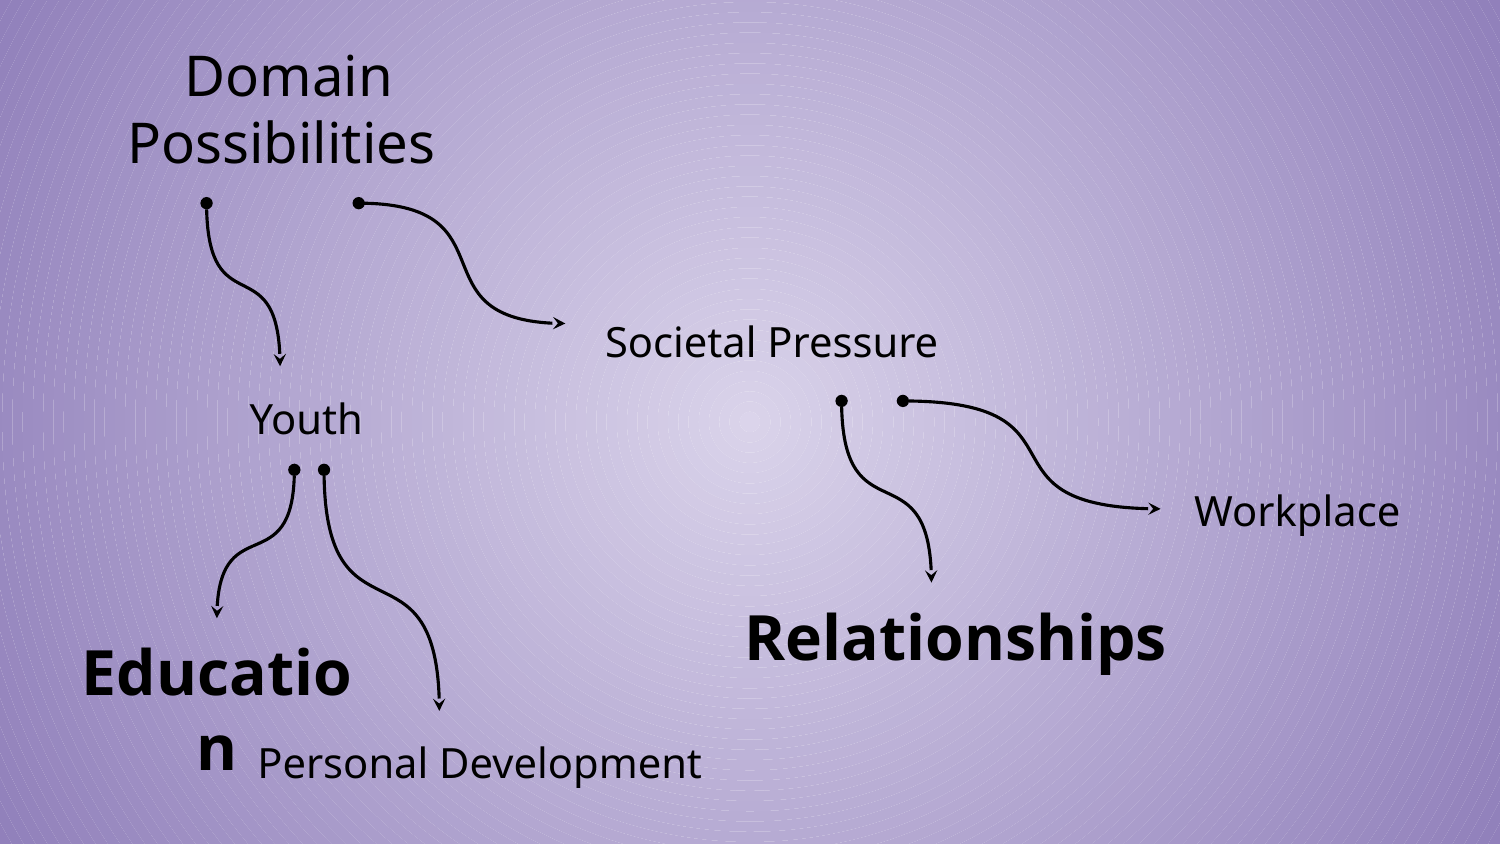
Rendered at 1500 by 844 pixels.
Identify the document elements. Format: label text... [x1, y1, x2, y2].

text_box Youth [206, 377, 406, 458]
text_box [902, 400, 1161, 510]
text_box Relationships [729, 582, 1183, 688]
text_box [161, 247, 326, 322]
text_box Workplace [1160, 469, 1434, 550]
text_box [260, 532, 503, 649]
text_box Societal Pressure [584, 300, 970, 381]
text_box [795, 446, 978, 537]
text_box Domain Possibilities [62, 25, 516, 191]
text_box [358, 202, 566, 324]
text_box Personal Development [230, 722, 730, 803]
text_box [181, 505, 331, 583]
text_box Education [47, 618, 388, 799]
